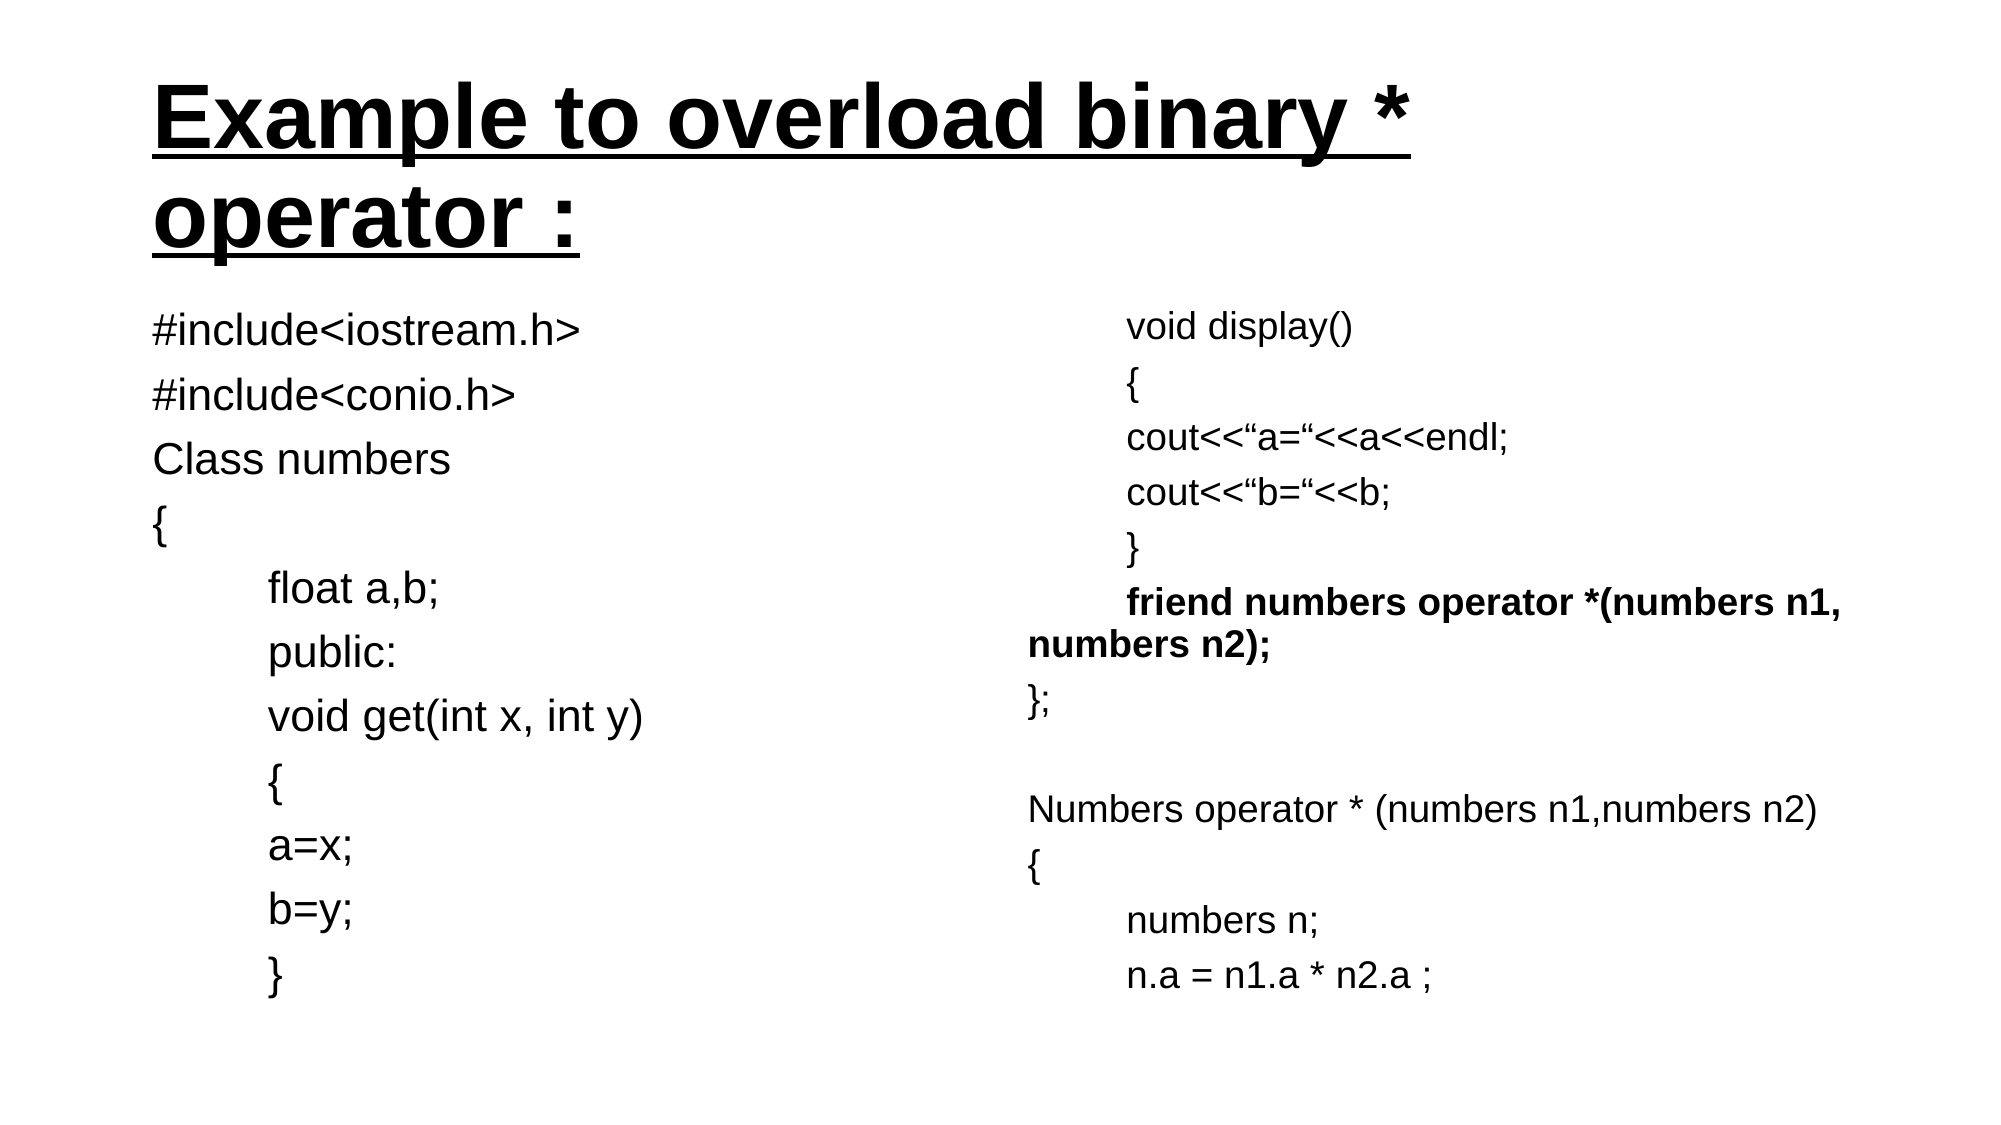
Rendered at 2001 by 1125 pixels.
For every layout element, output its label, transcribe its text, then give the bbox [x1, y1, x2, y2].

title Example to overload binary * operator : [137, 59, 1863, 278]
list void display() { cout<<“a=“<<a<<endl; cout<<“b=“<<b; } friend numbers operator *(numbers n1, numbers n2); }; Numbers operator * (numbers n1,numbers n2) { numbers n; n.a = n1.a * n2.a ; [1012, 299, 1863, 1014]
list #include<iostream.h> #include<conio.h> Class numbers { float a,b; public: void get(int x, int y) { a=x; b=y; } [137, 299, 988, 1014]
